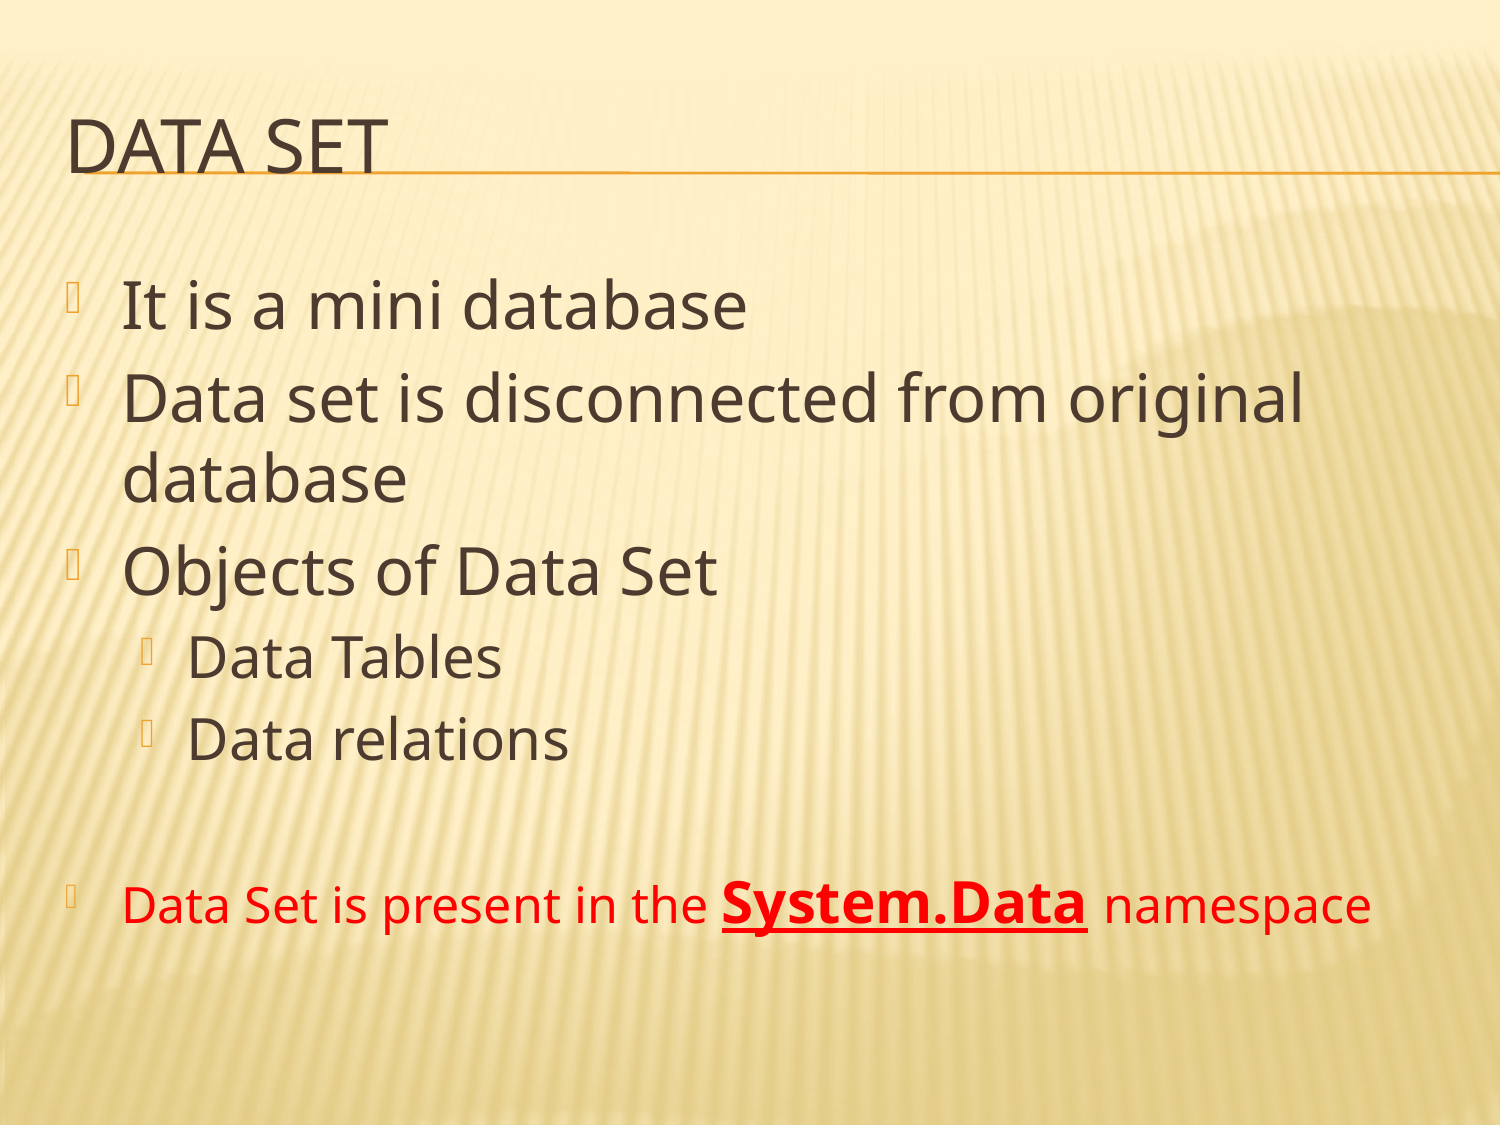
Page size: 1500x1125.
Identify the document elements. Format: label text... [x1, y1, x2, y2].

title Data set [50, 75, 1475, 213]
list It is a mini database Data set is disconnected from original database Objects of Data Set Data Tables Data relations Data Set is present in the System.Data namespace [49, 254, 1476, 998]
